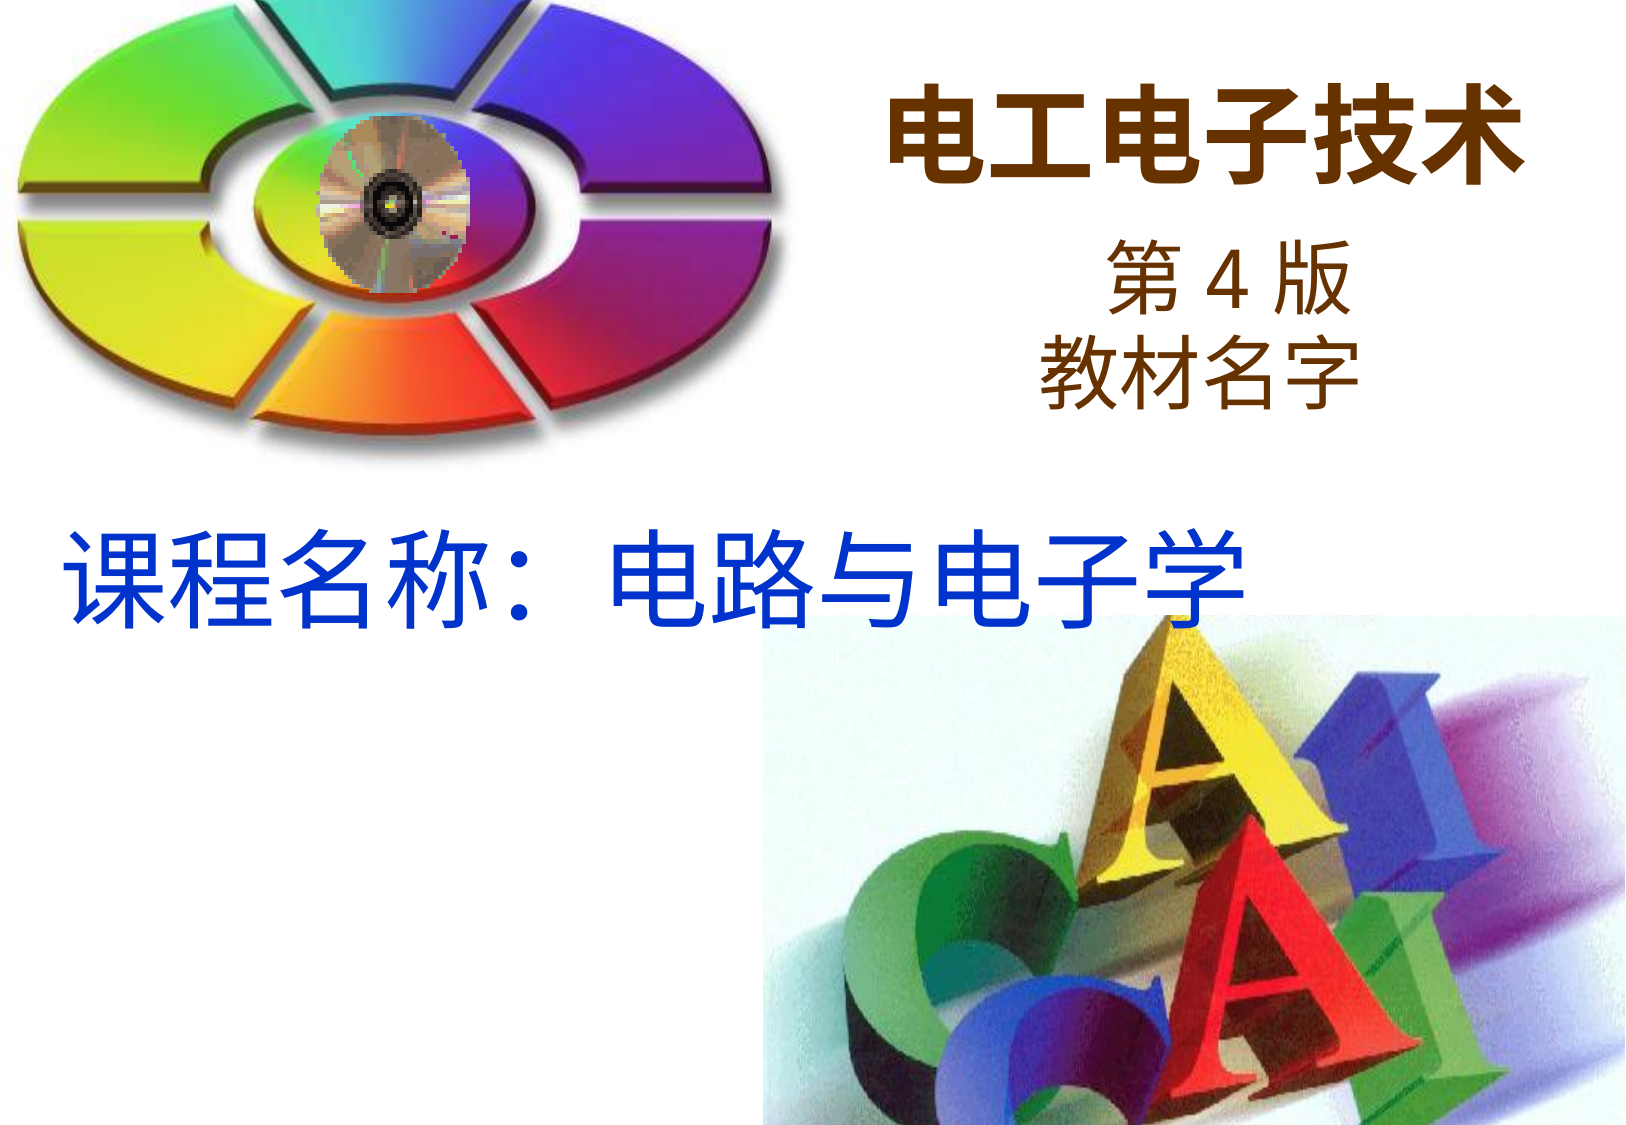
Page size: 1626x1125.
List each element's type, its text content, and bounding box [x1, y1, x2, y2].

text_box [763, 144, 1625, 1125]
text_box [0, 0, 800, 482]
text_box 课程名称：电路与电子学 [44, 504, 758, 649]
